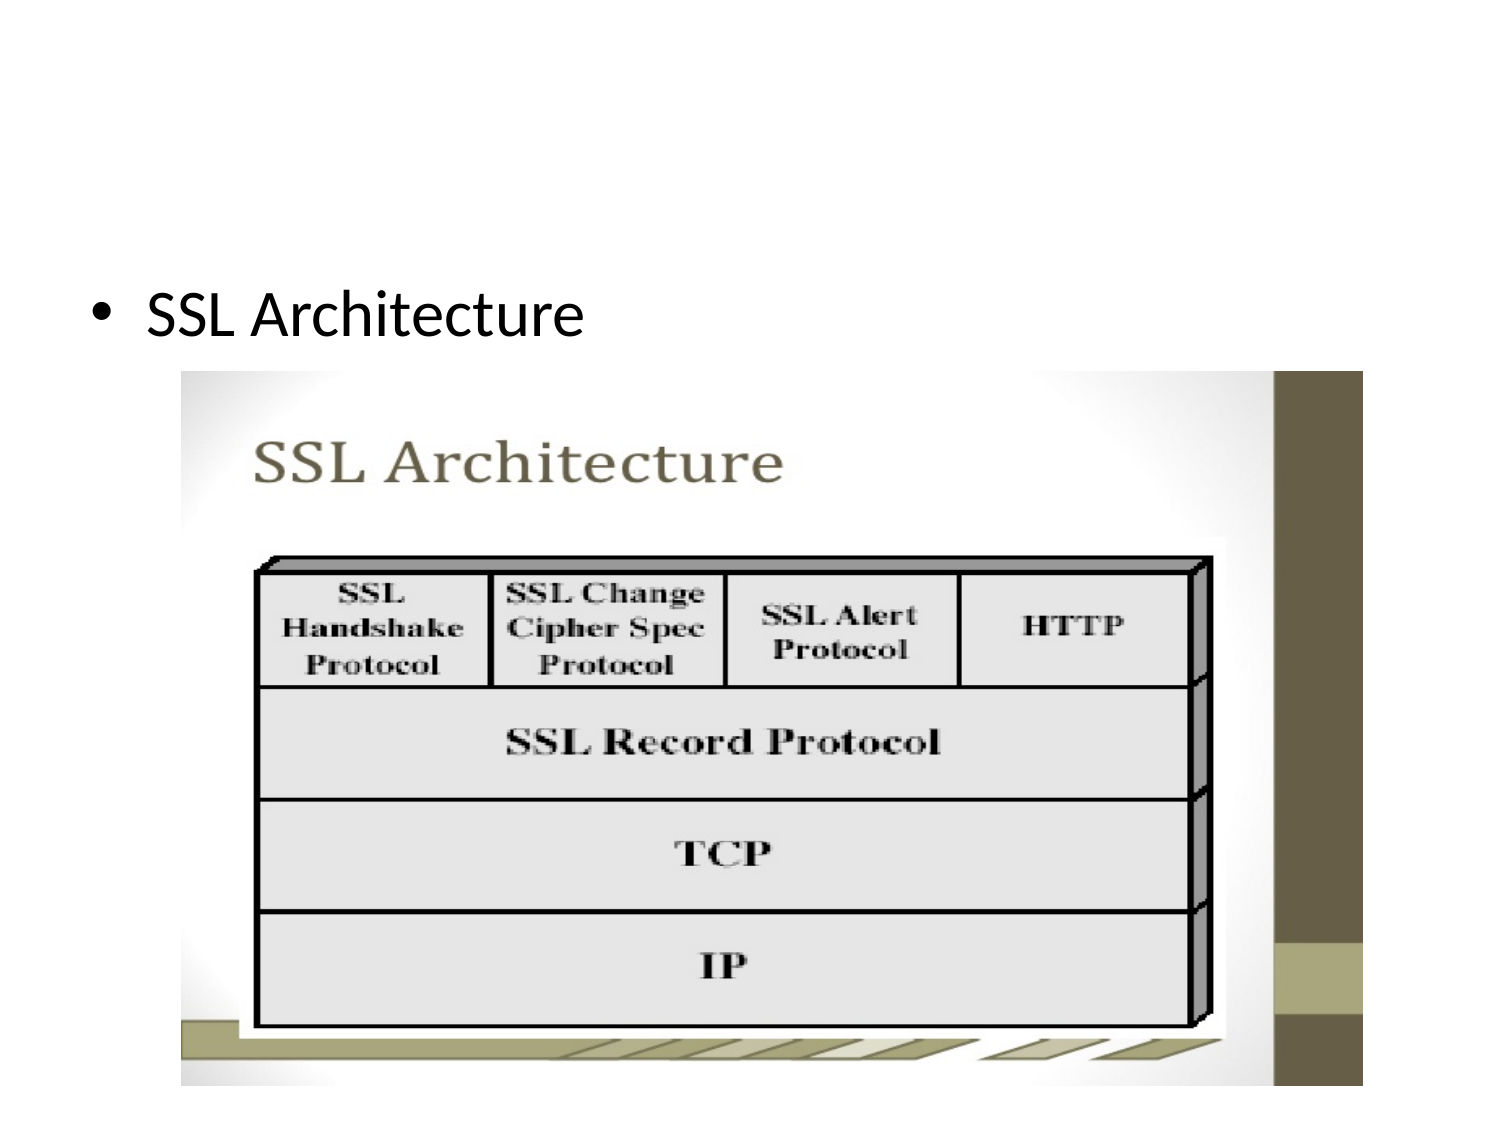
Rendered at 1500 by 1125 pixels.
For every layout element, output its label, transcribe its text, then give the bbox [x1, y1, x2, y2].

picture [180, 371, 1363, 1087]
list SSL Architecture [75, 262, 1425, 1005]
